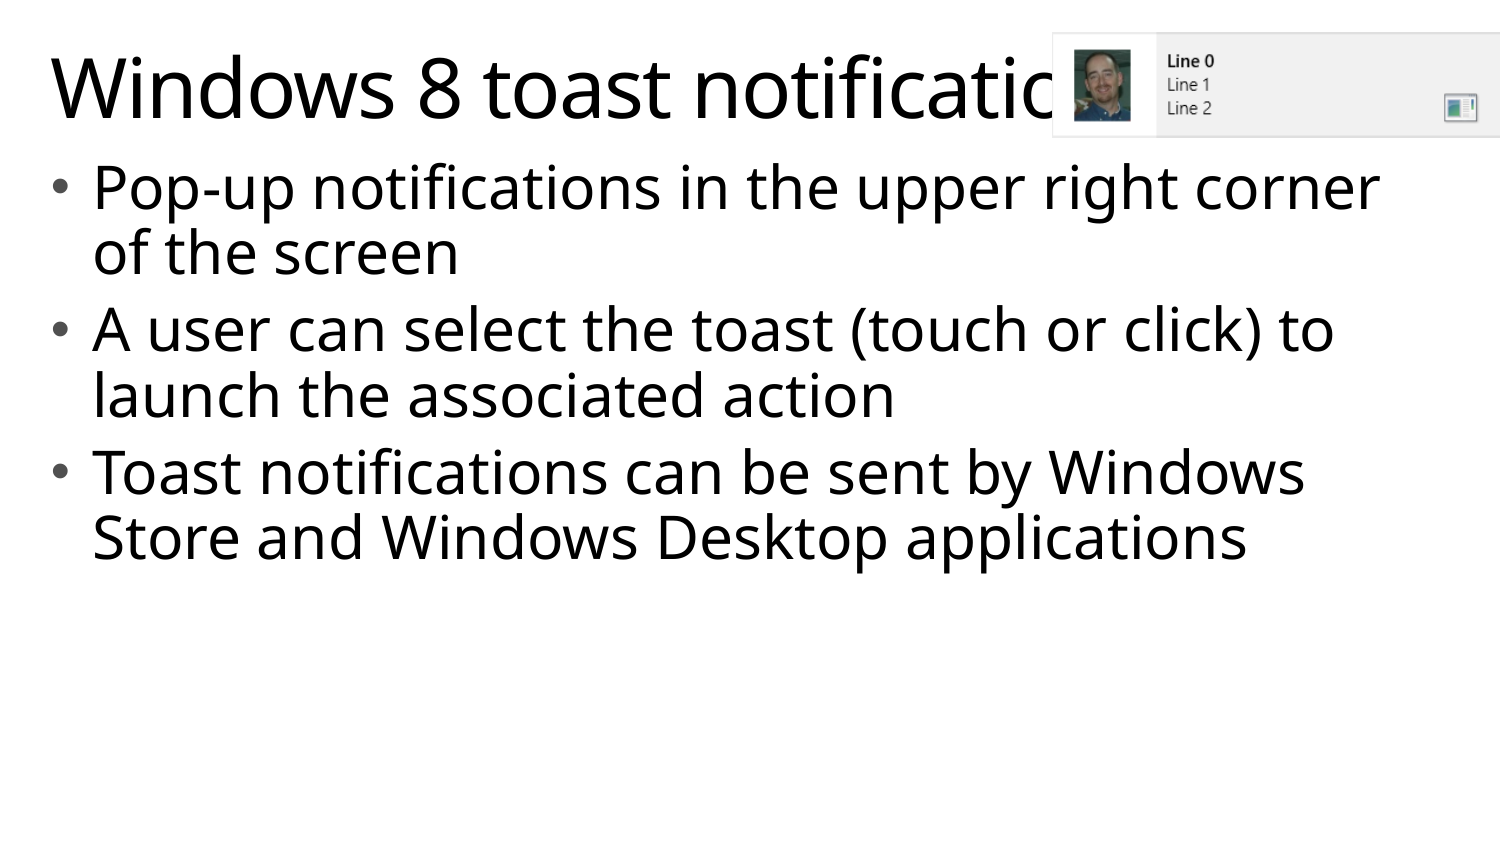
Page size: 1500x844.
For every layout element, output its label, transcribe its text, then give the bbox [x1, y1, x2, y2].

title Windows 8 toast notifications [33, 35, 1468, 147]
list Pop-up notifications in the upper right corner of the screen A user can select the toast (touch or click) to launch the associated action Toast notifications can be sent by Windows Store and Windows Desktop applications [33, 147, 1467, 399]
picture [1052, 31, 1500, 138]
